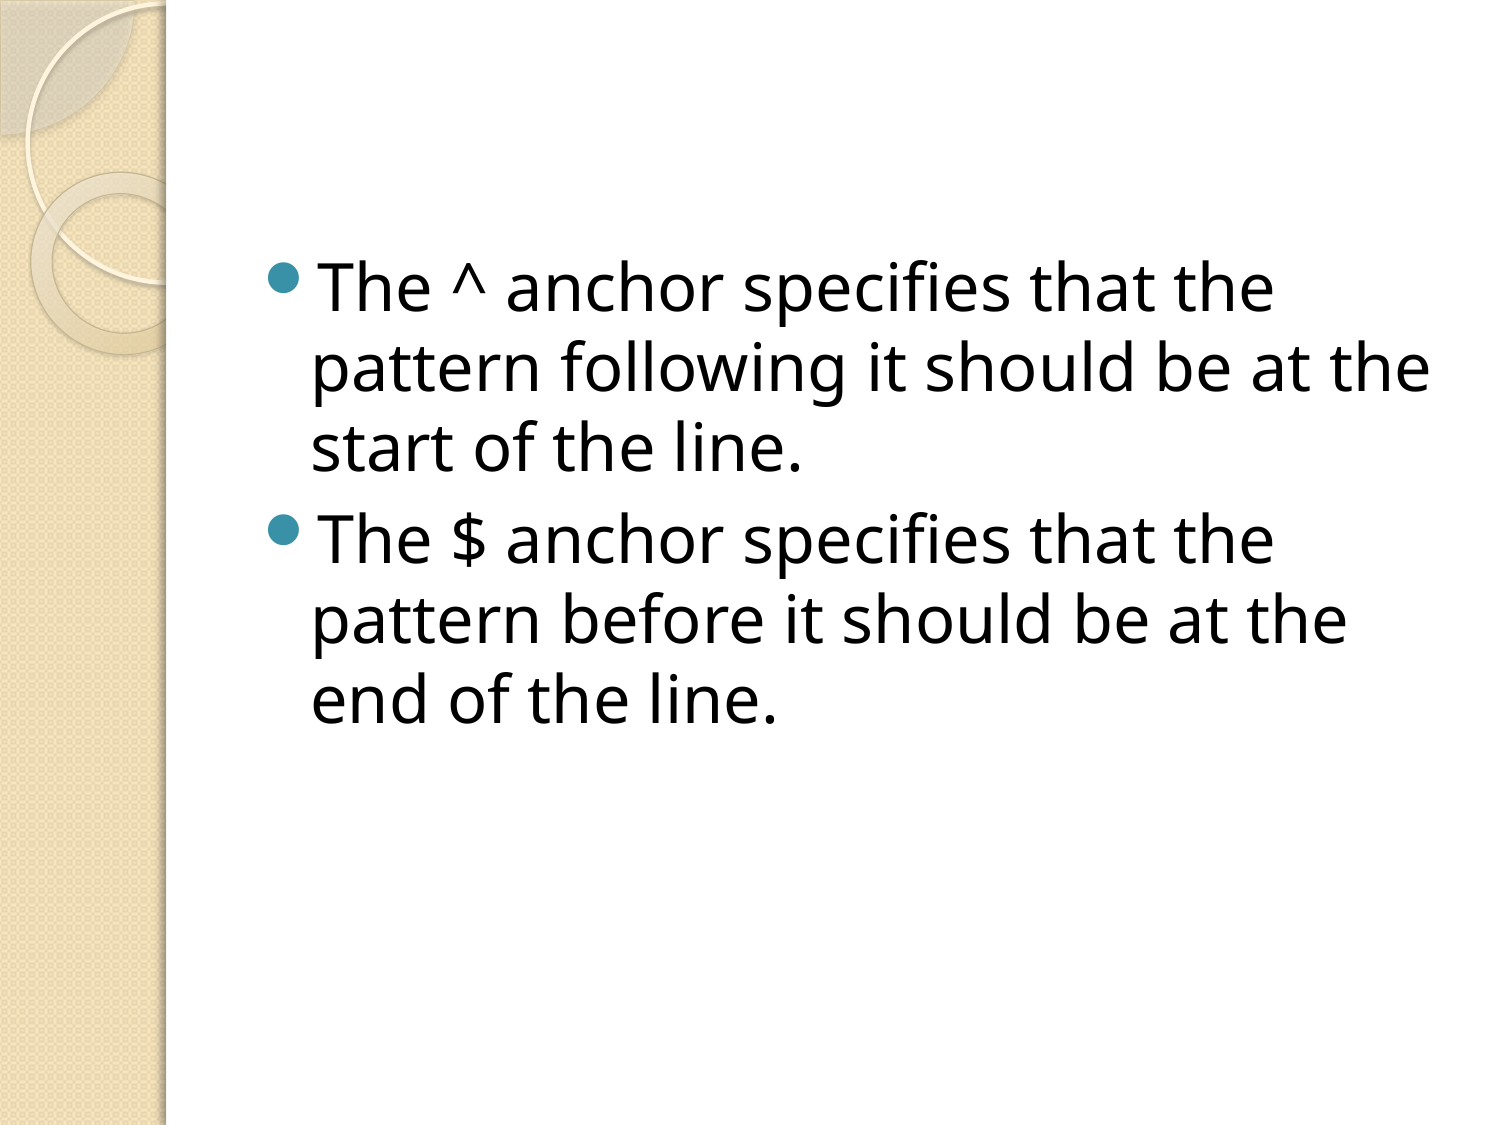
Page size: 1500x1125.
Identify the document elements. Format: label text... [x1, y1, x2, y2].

list The ^ anchor specifies that the pattern following it should be at the start of the line. The $ anchor specifies that the pattern before it should be at the end of the line. [235, 237, 1466, 1025]
